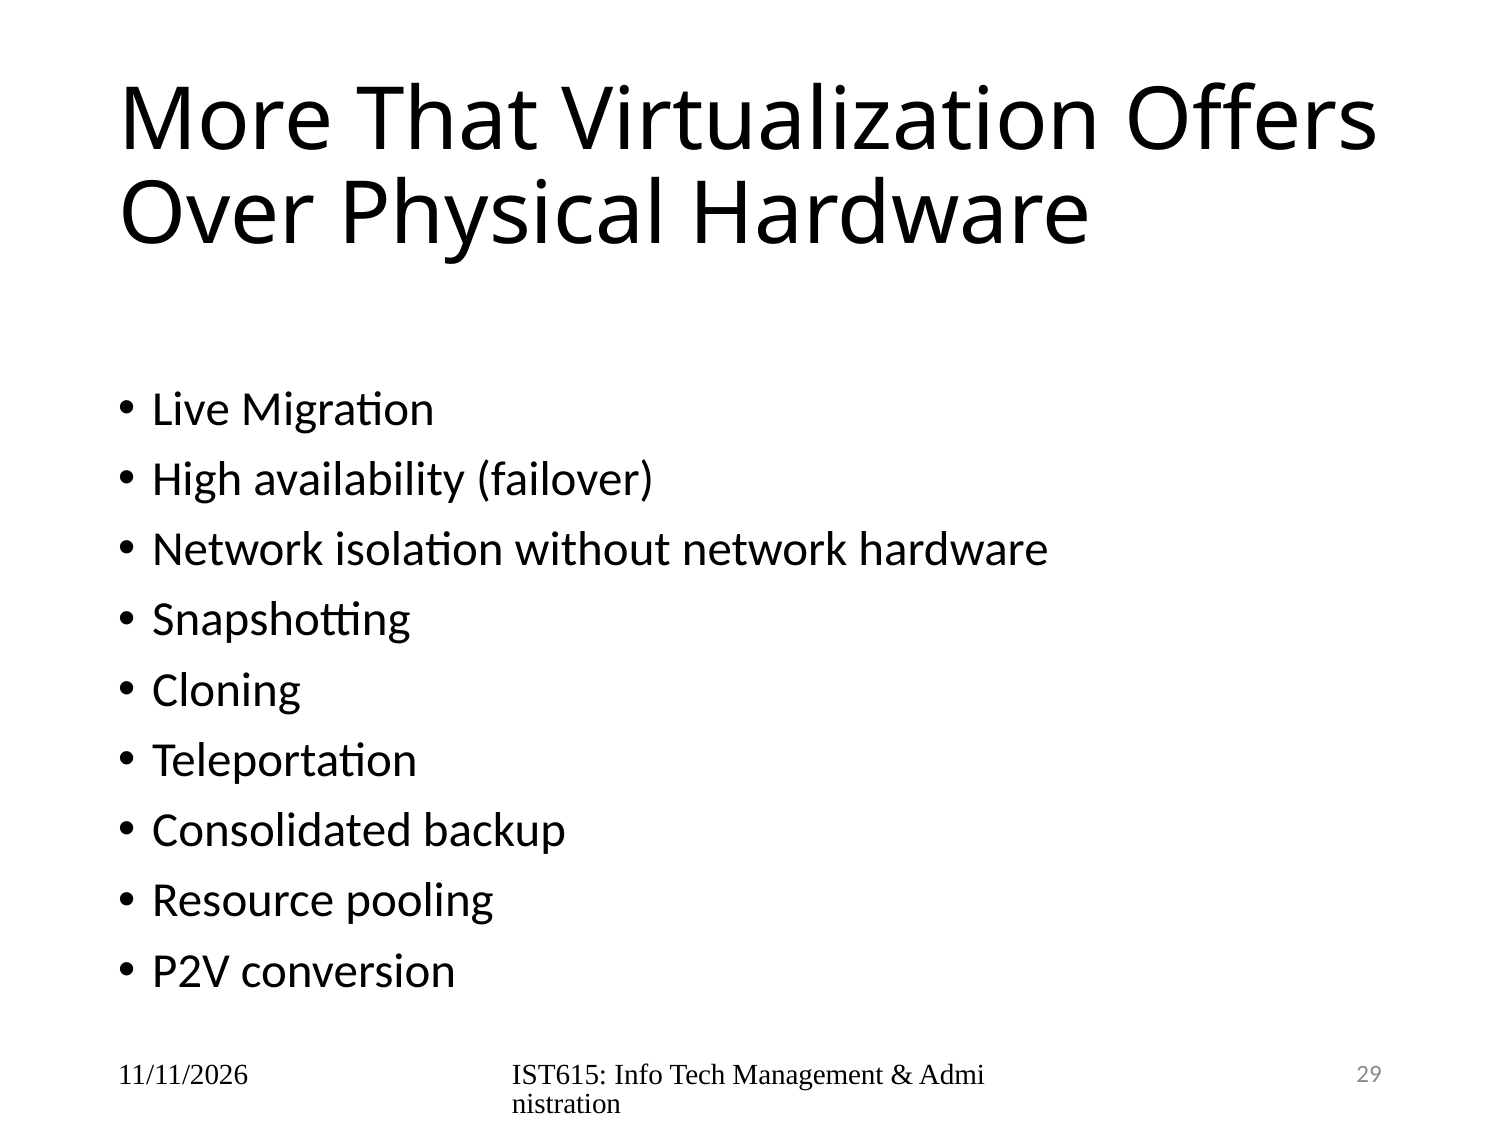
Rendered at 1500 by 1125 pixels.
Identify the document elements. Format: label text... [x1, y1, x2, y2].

title More That Virtualization Offers Over Physical Hardware [103, 59, 1397, 278]
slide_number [103, 1042, 441, 1103]
slide_number 29 [1059, 1042, 1397, 1103]
footer IST615: Info Tech Management & Administration [496, 1042, 1004, 1103]
list Live Migration High availability (failover) Network isolation without network hardware Snapshotting Cloning Teleportation Consolidated backup Resource pooling P2V conversion [103, 299, 1397, 1014]
